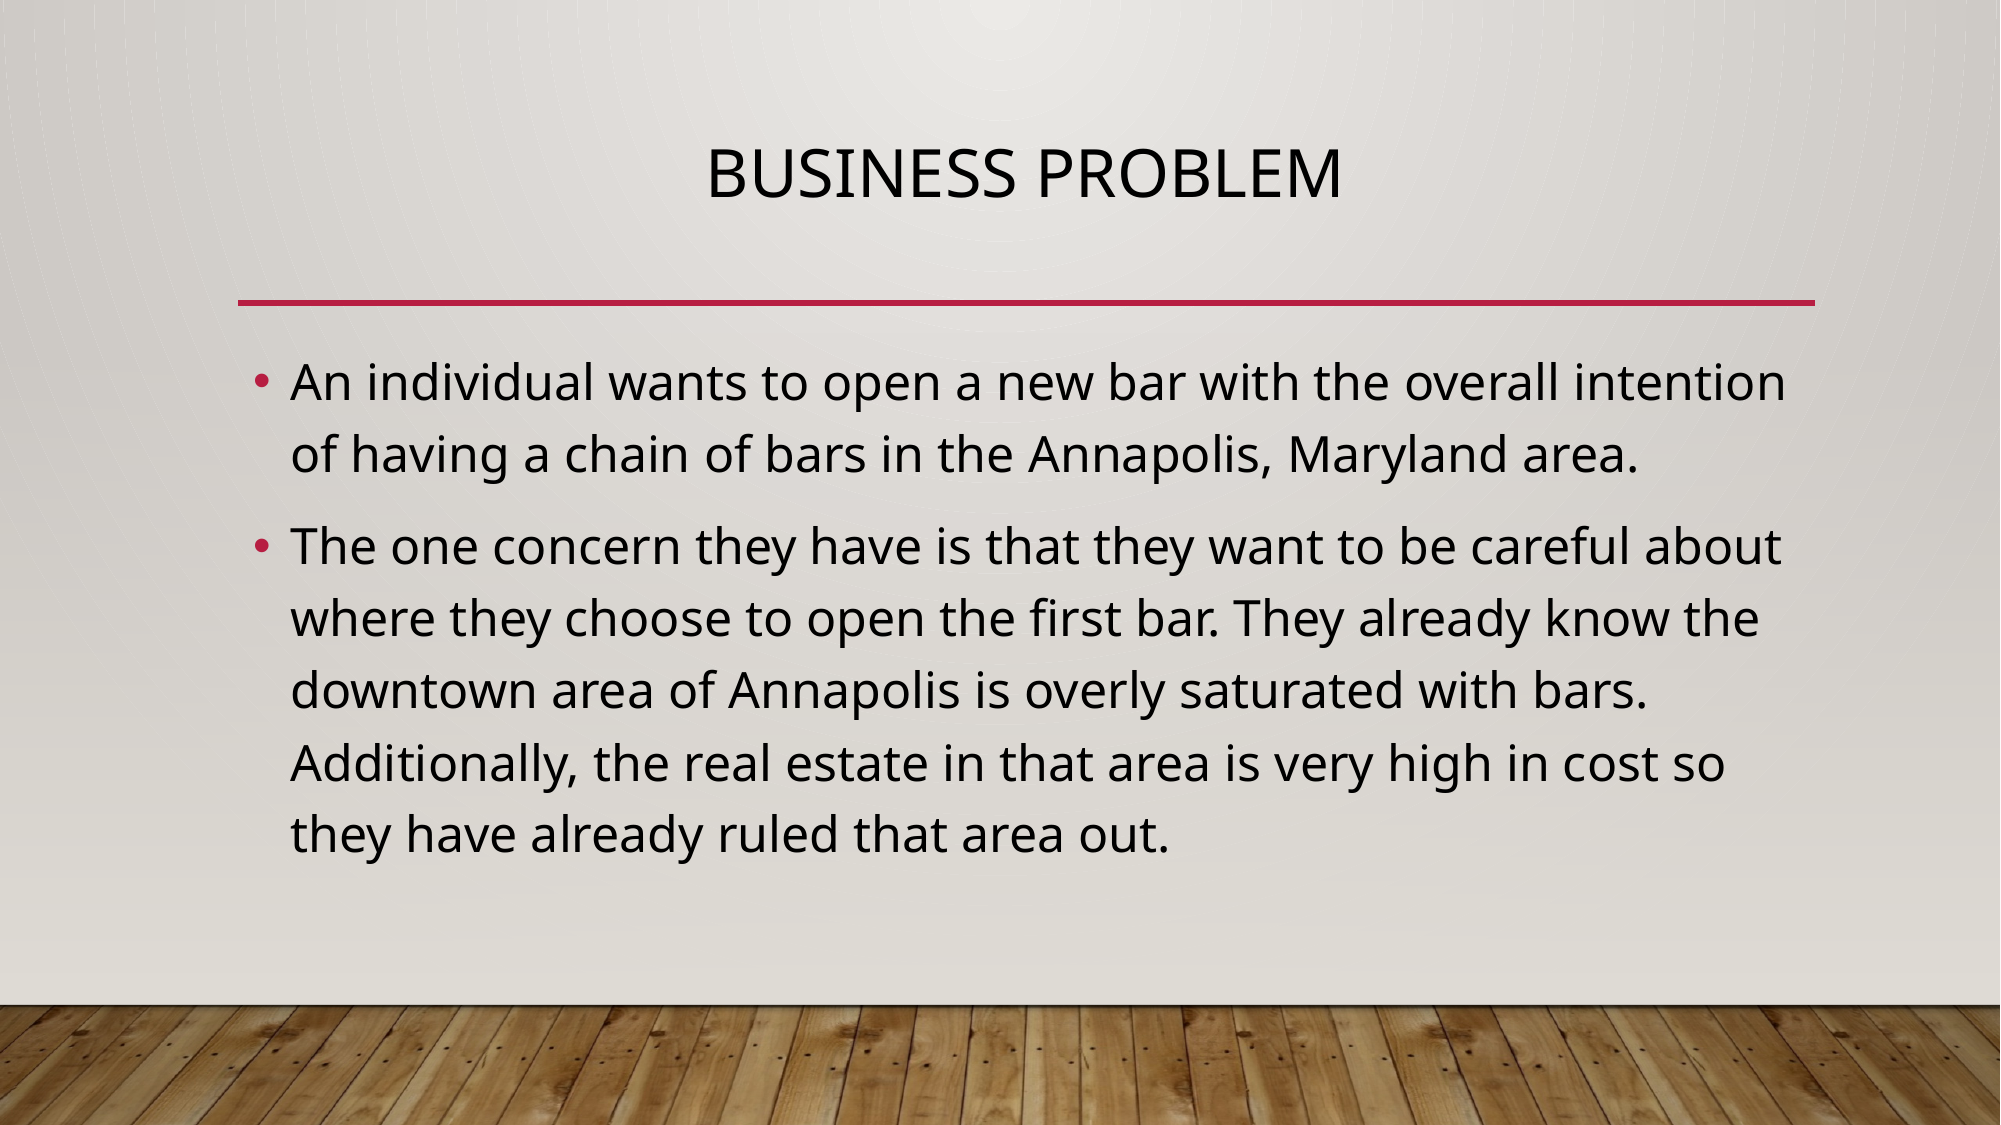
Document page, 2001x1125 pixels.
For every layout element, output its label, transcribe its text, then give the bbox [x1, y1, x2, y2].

picture [0, 1005, 2000, 1125]
list An individual wants to open a new bar with the overall intention of having a chain of bars in the Annapolis, Maryland area. The one concern they have is that they want to be careful about where they choose to open the first bar. They already know the downtown area of Annapolis is overly saturated with bars. Additionally, the real estate in that area is very high in cost so they have already ruled that area out. [238, 330, 1814, 897]
title Business Problem [238, 131, 1814, 305]
